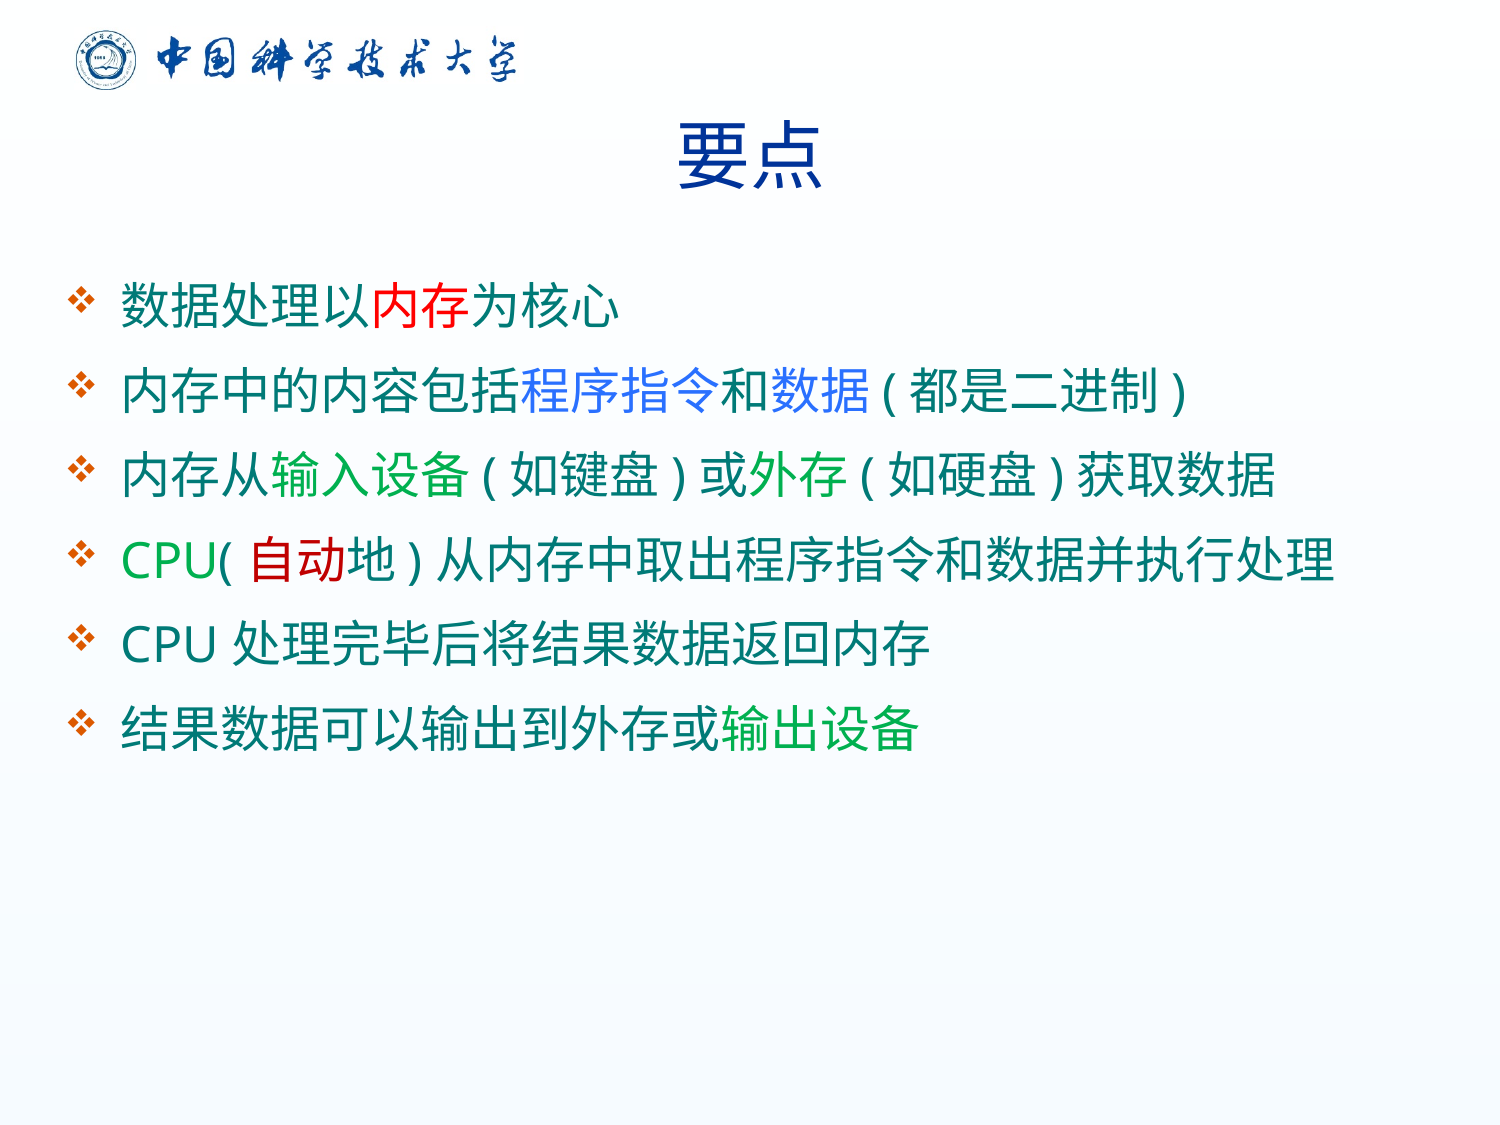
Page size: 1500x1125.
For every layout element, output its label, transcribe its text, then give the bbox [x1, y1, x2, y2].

picture [74, 27, 136, 90]
picture [147, 26, 524, 84]
list 数据处理以内存为核心 内存中的内容包括程序指令和数据(都是二进制) 内存从输入设备(如键盘)或外存(如硬盘)获取数据 CPU(自动地)从内存中取出程序指令和数据并执行处理 CPU处理完毕后将结果数据返回内存 结果数据可以输出到外存或输出设备 [49, 255, 1451, 1001]
title 要点 [49, 99, 1451, 209]
